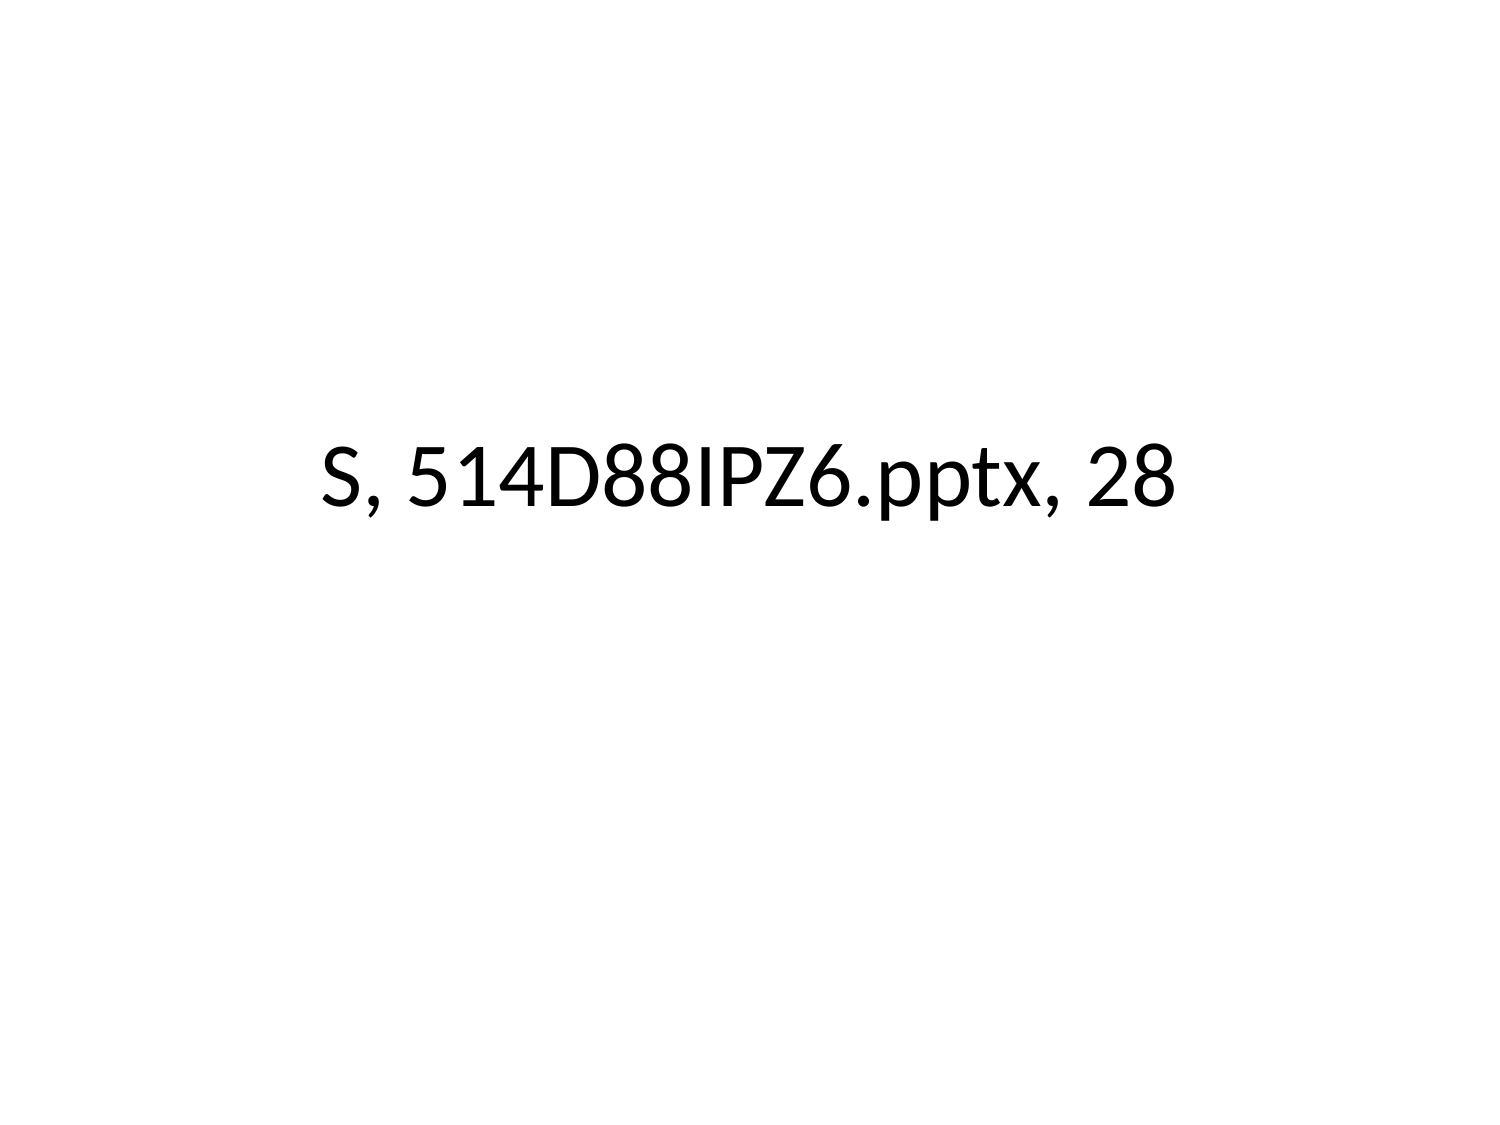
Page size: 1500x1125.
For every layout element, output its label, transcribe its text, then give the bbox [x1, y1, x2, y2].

title S, 514D88IPZ6.pptx, 28 [112, 349, 1388, 591]
